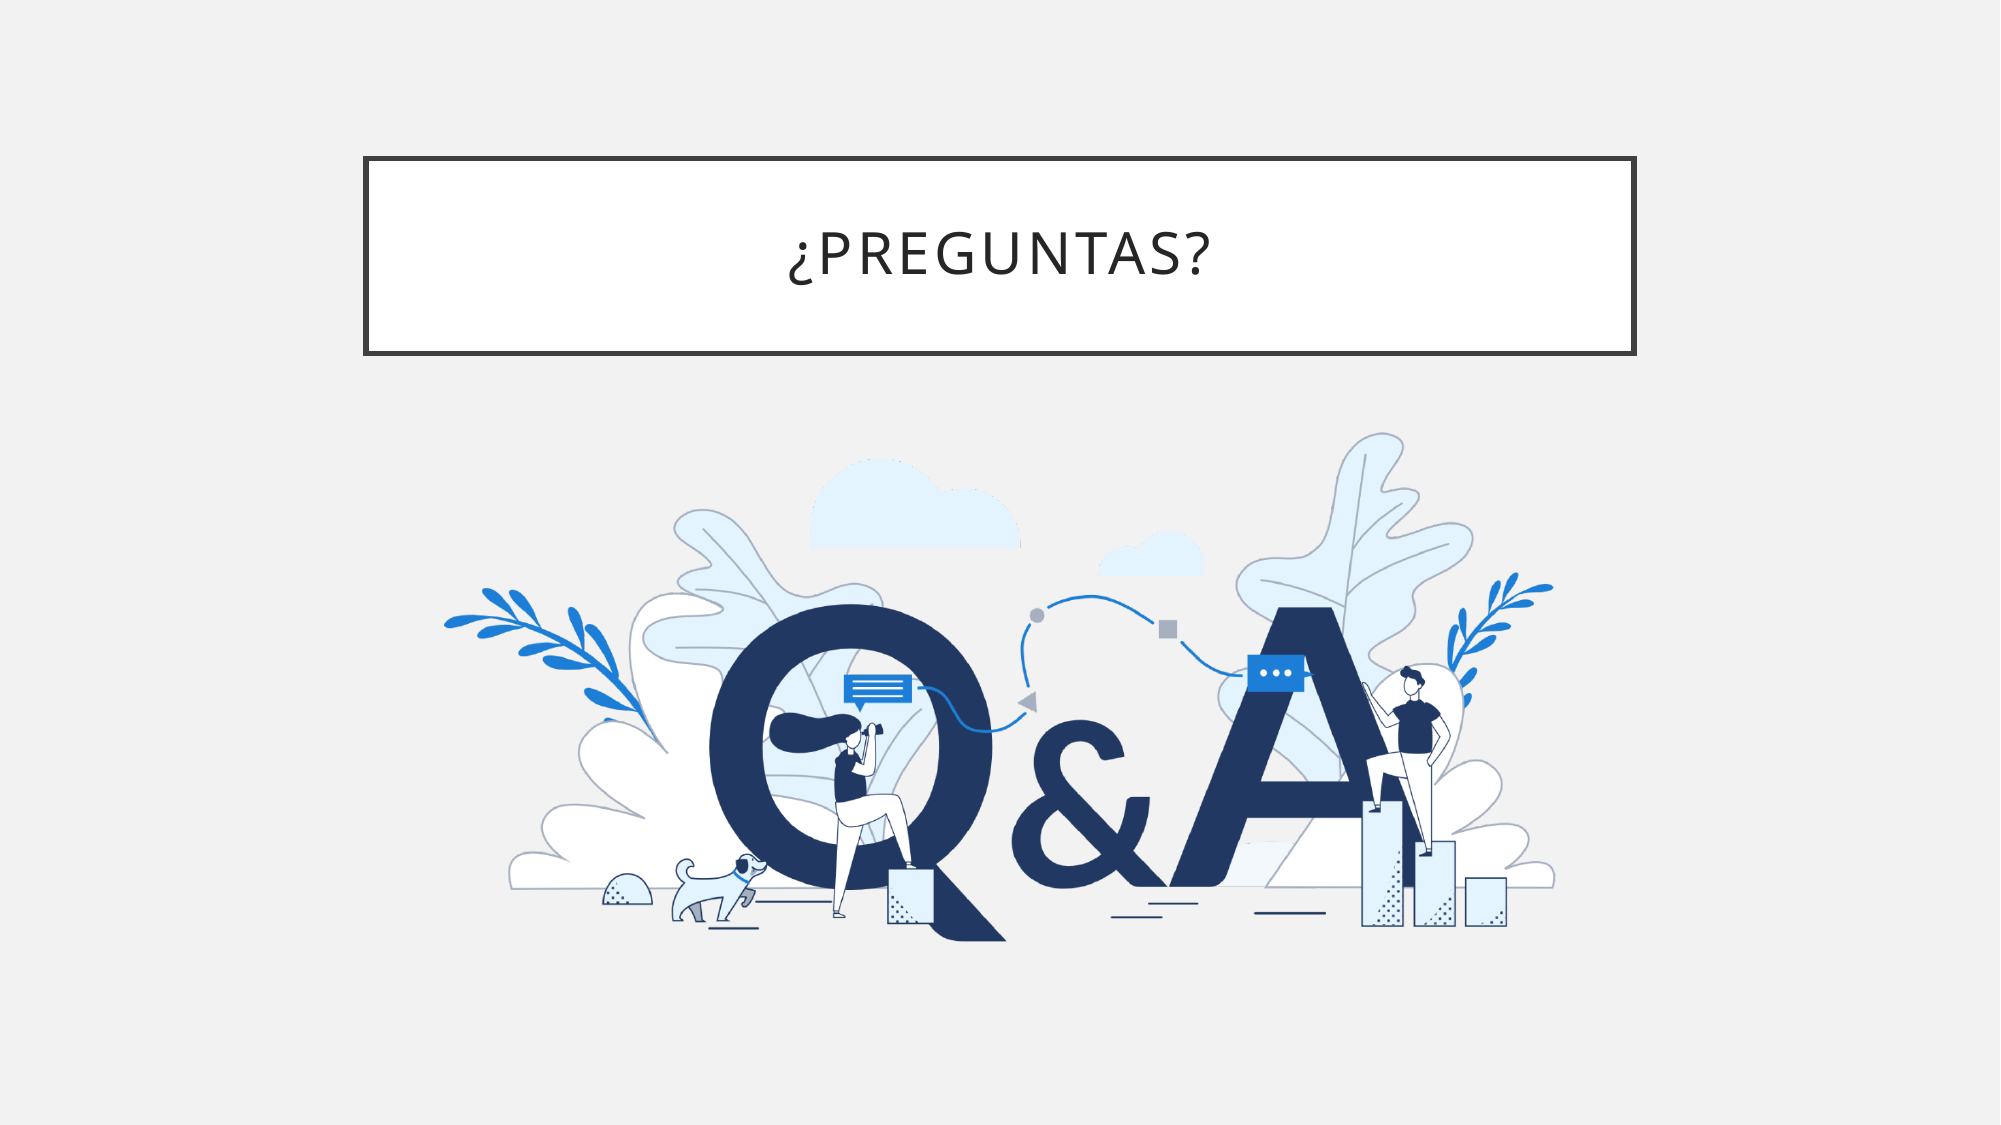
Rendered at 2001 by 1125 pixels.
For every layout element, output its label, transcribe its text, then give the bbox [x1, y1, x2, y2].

title ¿PREGUNTAS? [363, 156, 1637, 356]
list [444, 432, 1556, 942]
